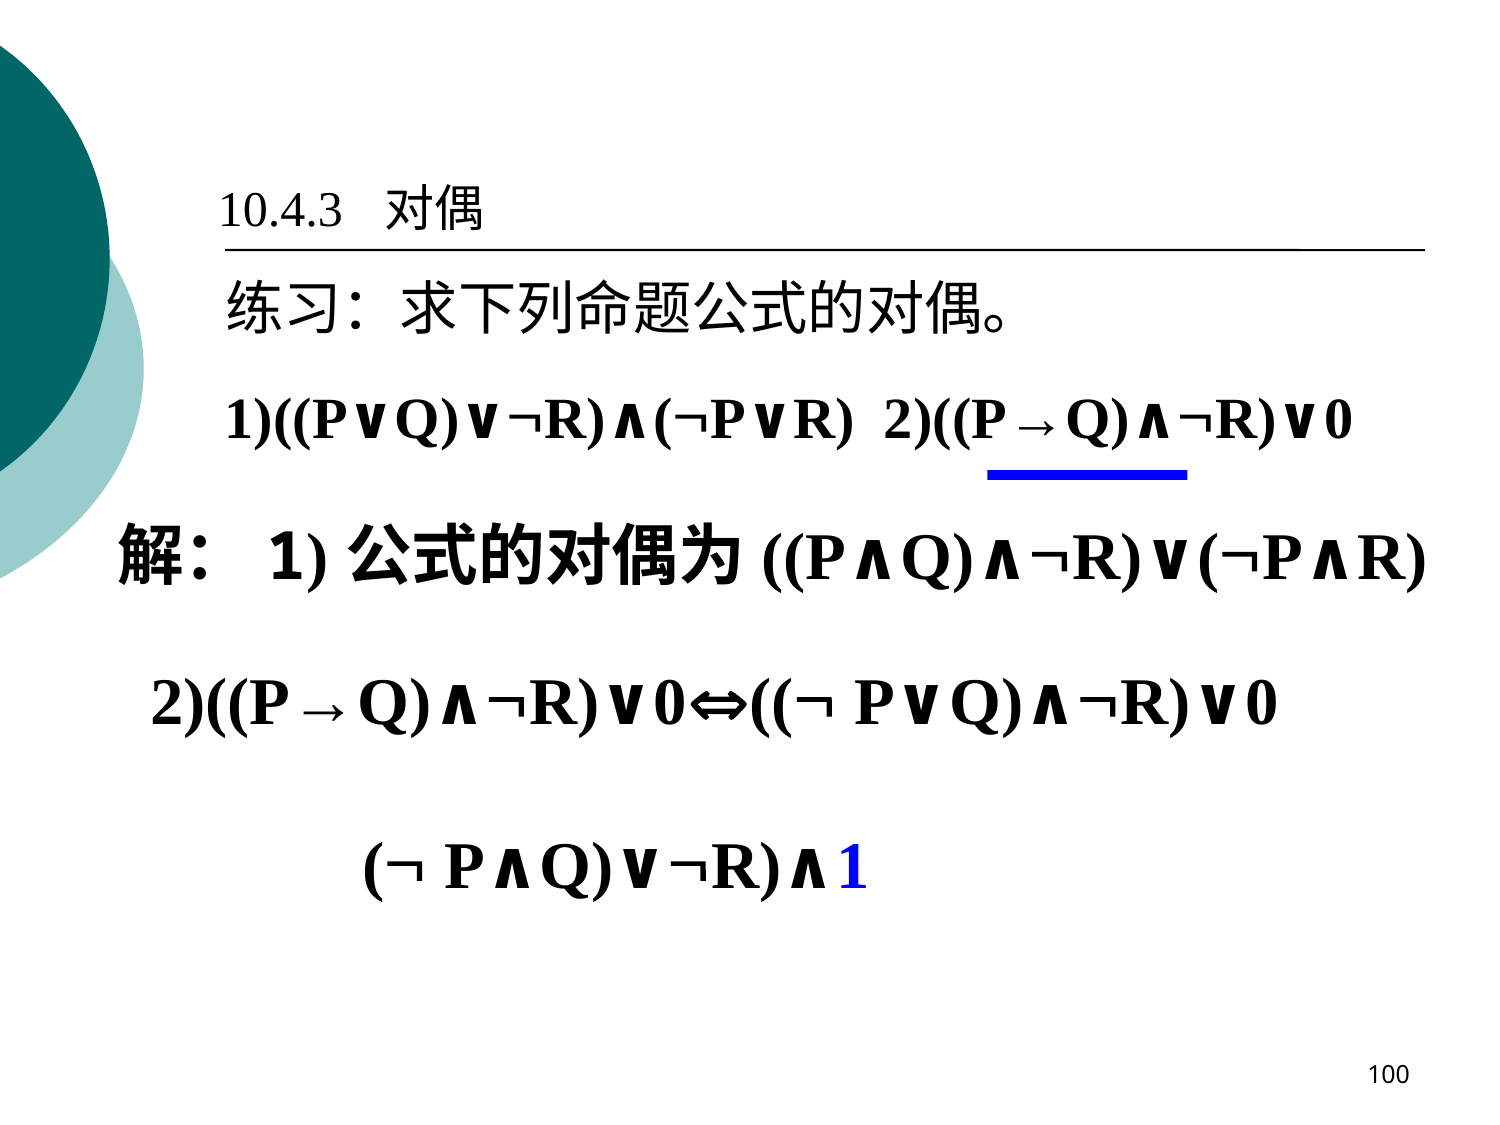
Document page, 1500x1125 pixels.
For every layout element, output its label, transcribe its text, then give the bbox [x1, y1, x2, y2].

text_box 2)((P→Q)∧R)∨0(( P∨Q)∧R)∨0 [135, 649, 1450, 746]
text_box 解：1)公式的对偶为((P∧Q)∧R)∨(P∧R) [102, 504, 1444, 601]
text_box ( P∧Q)∨R)∧1 [347, 814, 1088, 910]
slide_number 100 [1074, 1025, 1425, 1100]
text_box 10.4.3 对偶 [203, 169, 500, 245]
text_box 练习：求下列命题公式的对偶。 [210, 263, 1056, 350]
text_box 1)((P∨Q)∨R)∧(P∨R) 2)((P→Q)∧R)∨0 [209, 372, 1475, 458]
